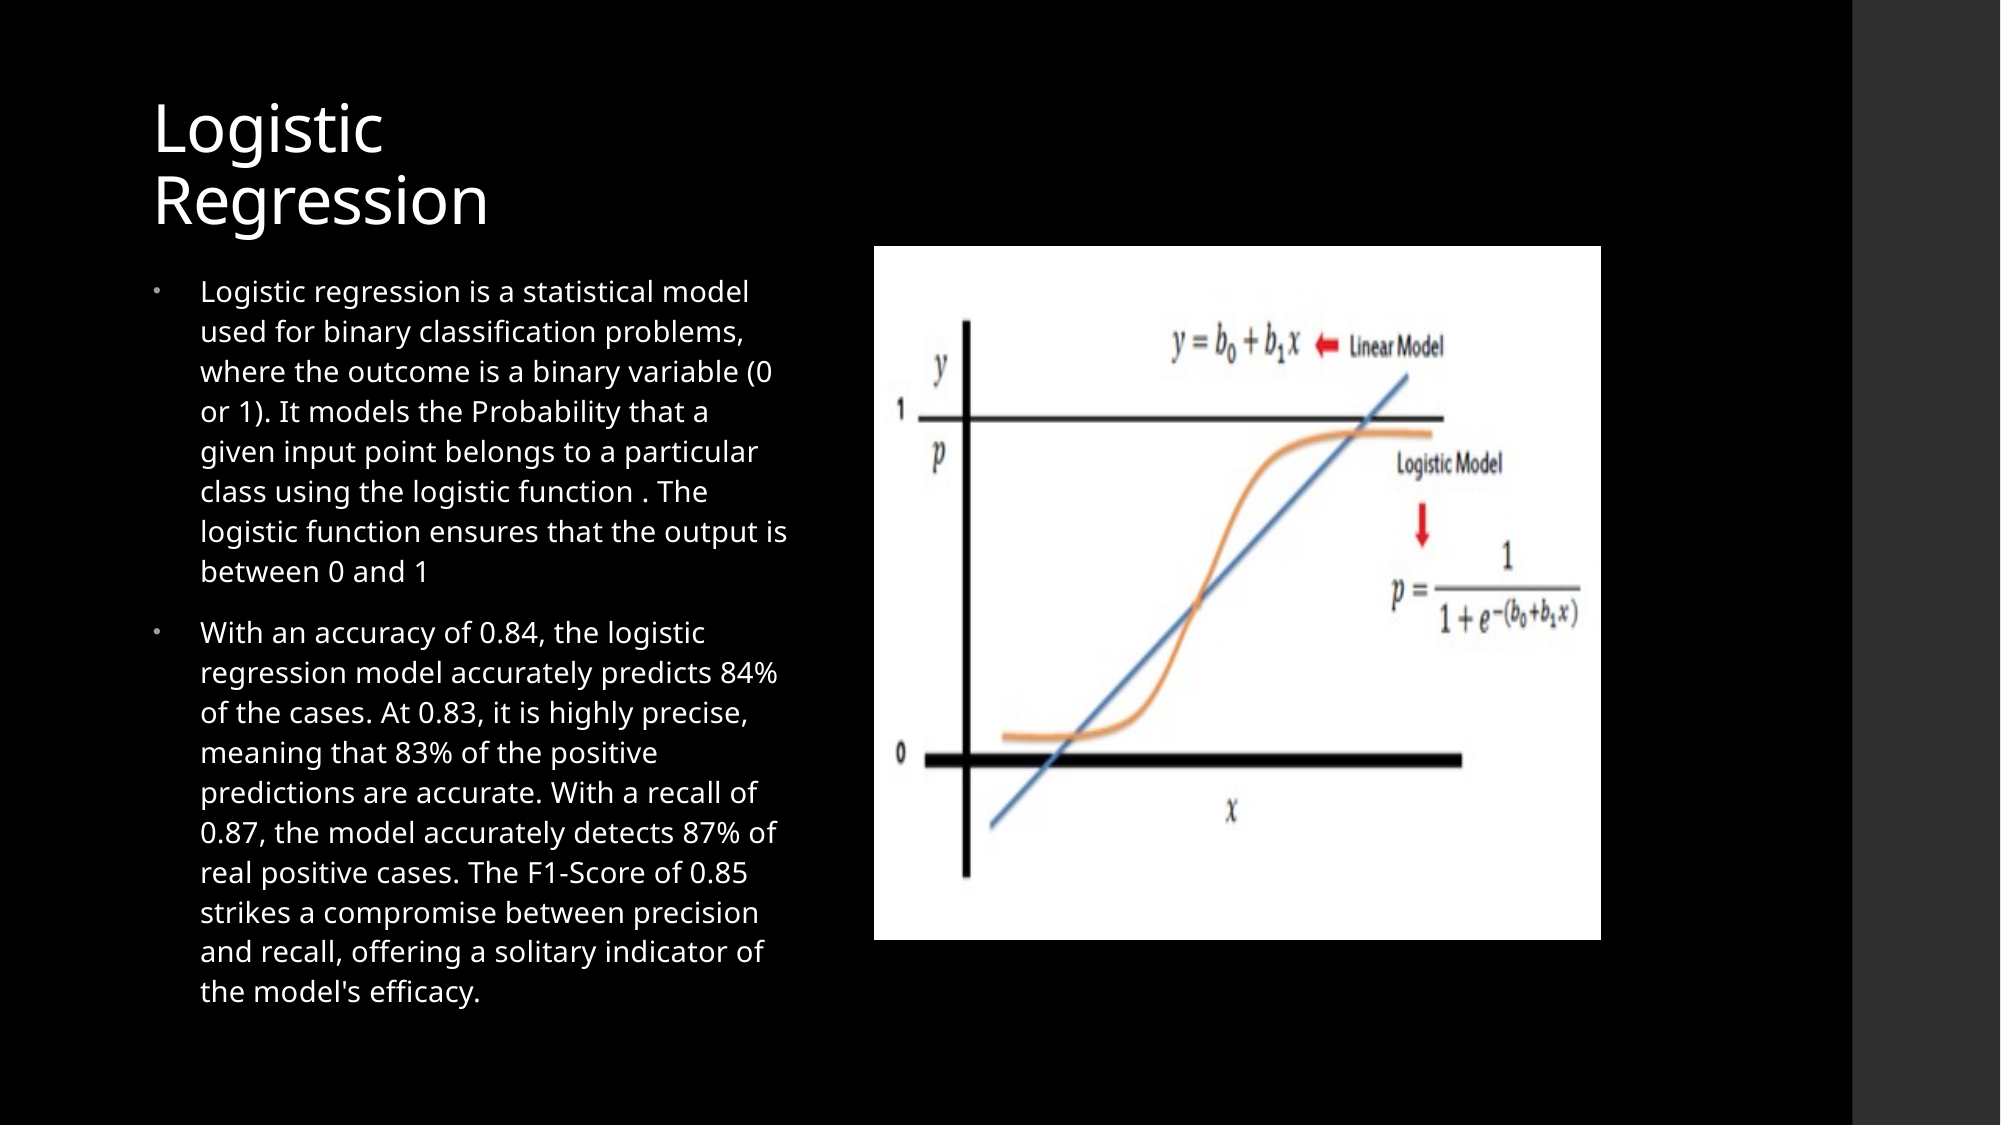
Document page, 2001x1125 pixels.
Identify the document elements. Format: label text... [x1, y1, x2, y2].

title Logistic Regression [138, 64, 663, 247]
list Logistic regression is a statistical model used for binary classification problems, where the outcome is a binary variable (0 or 1). It models the Probability that a given input point belongs to a particular class using the logistic function . The logistic function ensures that the output is between 0 and 1 ‎With an accuracy of 0.84, the logistic regression model accurately predicts 84% of the cases. At 0.83, it is highly precise, meaning that 83% of the positive predictions are accurate. With a recall of 0.87, the model accurately detects 87% of real positive cases. The F1-Score of 0.85 strikes a compromise between precision and recall, offering a solitary indicator of the model's efficacy. [138, 260, 806, 1061]
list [873, 246, 1601, 940]
